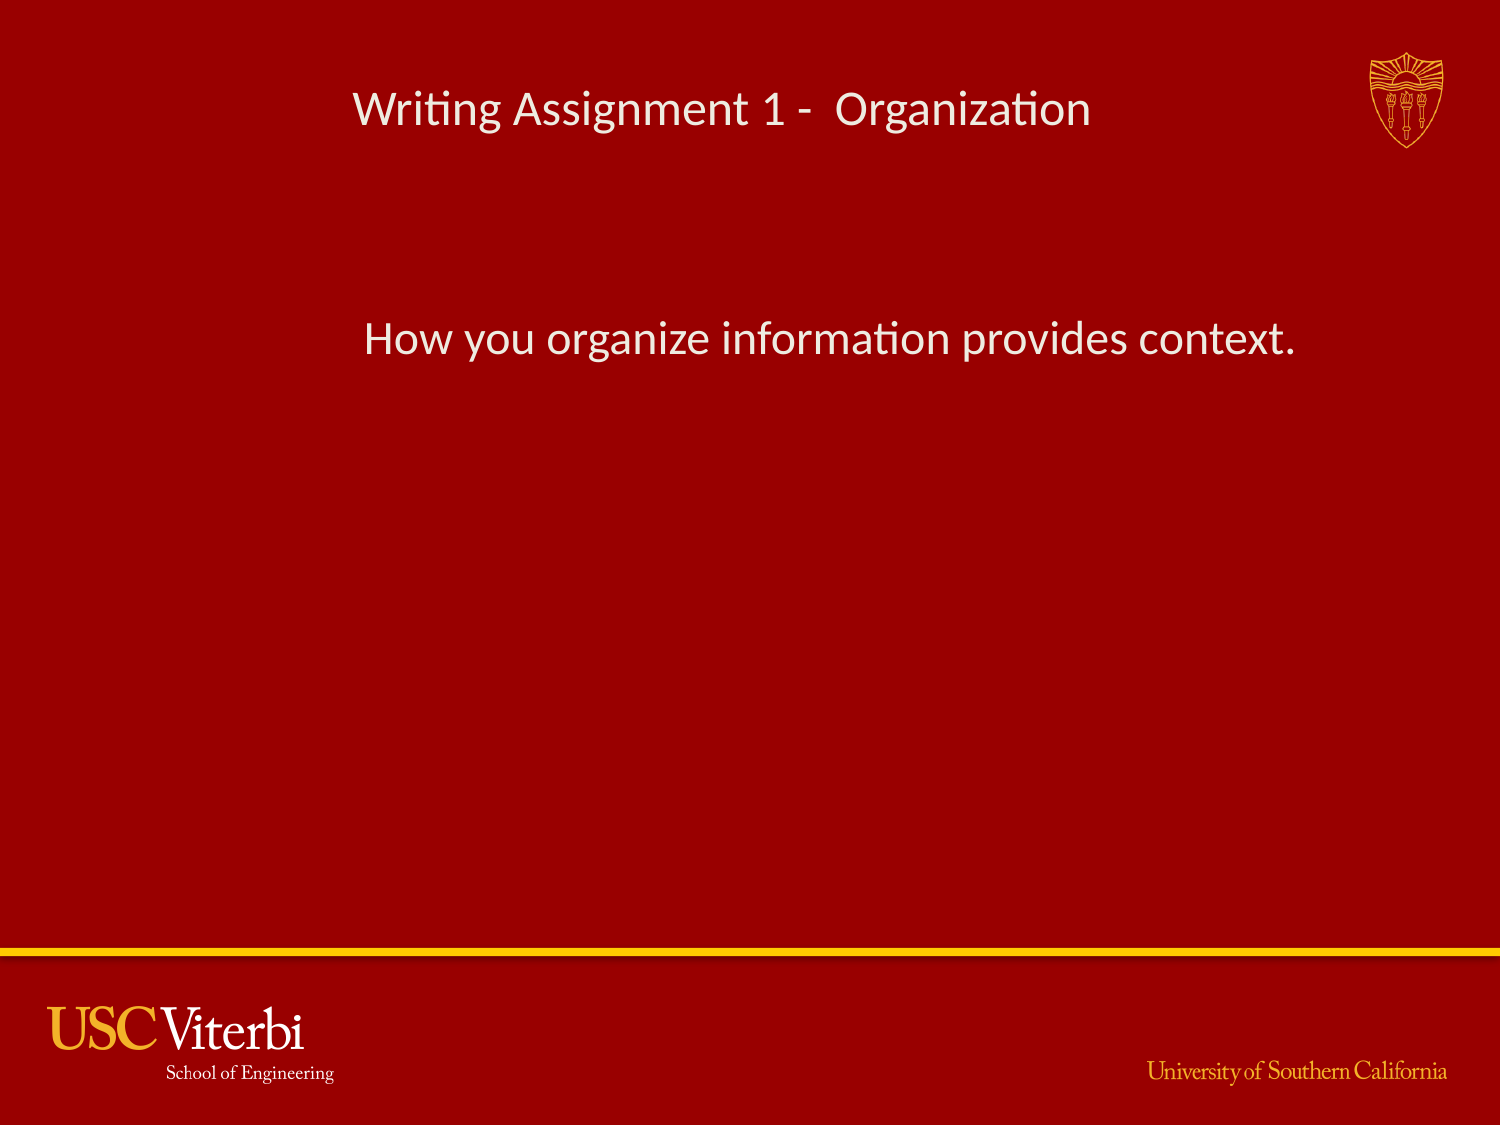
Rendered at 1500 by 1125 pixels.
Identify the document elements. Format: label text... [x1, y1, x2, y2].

list How you organize information provides context. [349, 299, 1362, 975]
title Writing Assignment 1 - Organization [337, 62, 1300, 250]
picture [1147, 1060, 1447, 1086]
picture [47, 1006, 334, 1084]
picture [1345, 39, 1468, 162]
